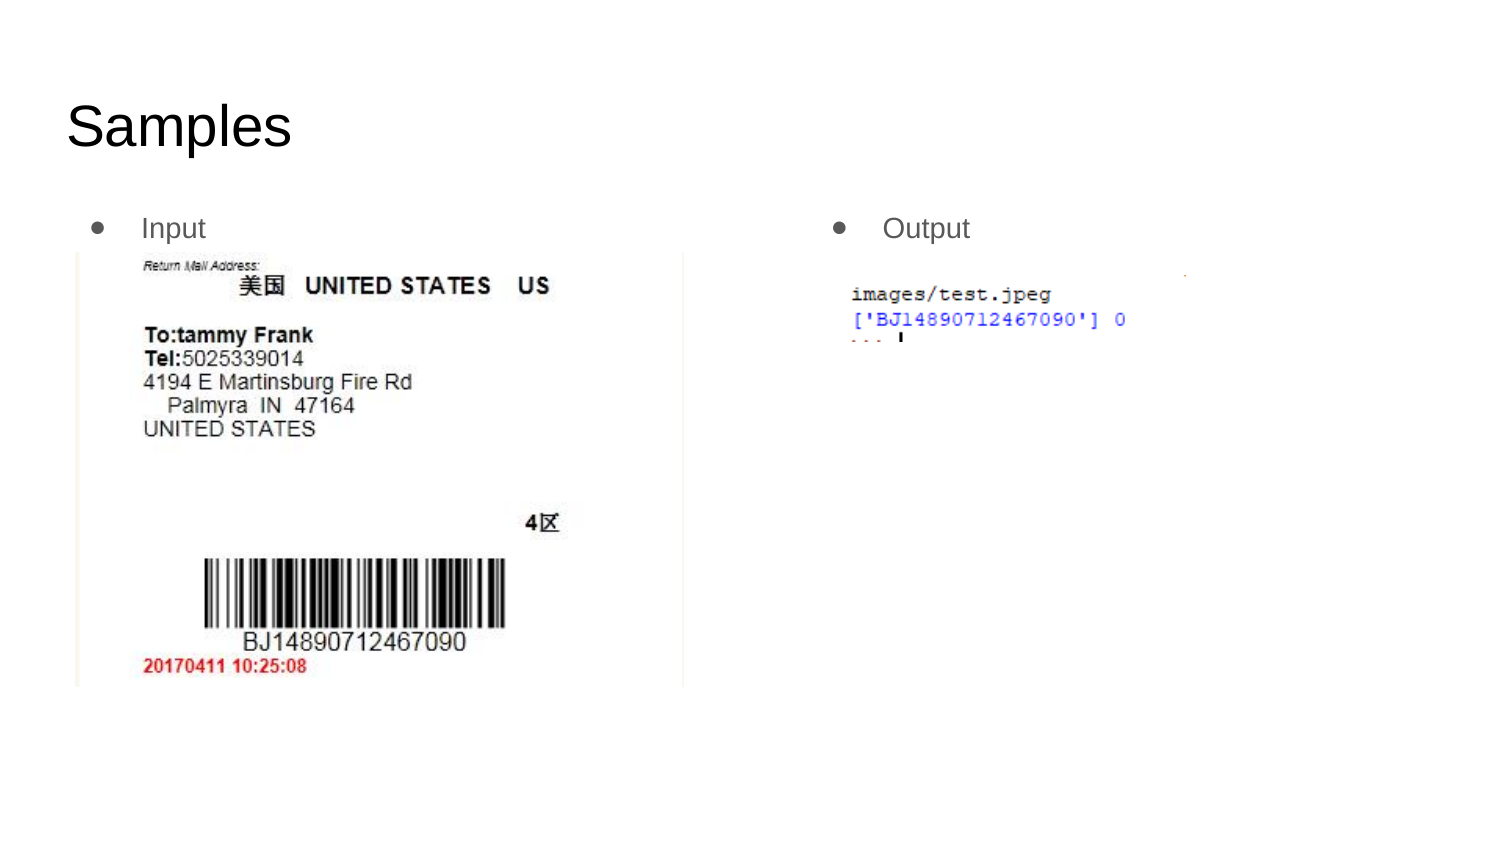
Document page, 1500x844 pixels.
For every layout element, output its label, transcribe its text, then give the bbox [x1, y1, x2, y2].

title Samples [51, 72, 1449, 167]
picture [847, 275, 1186, 342]
list Output [792, 189, 1449, 750]
list Input [51, 189, 708, 750]
picture [75, 251, 684, 687]
